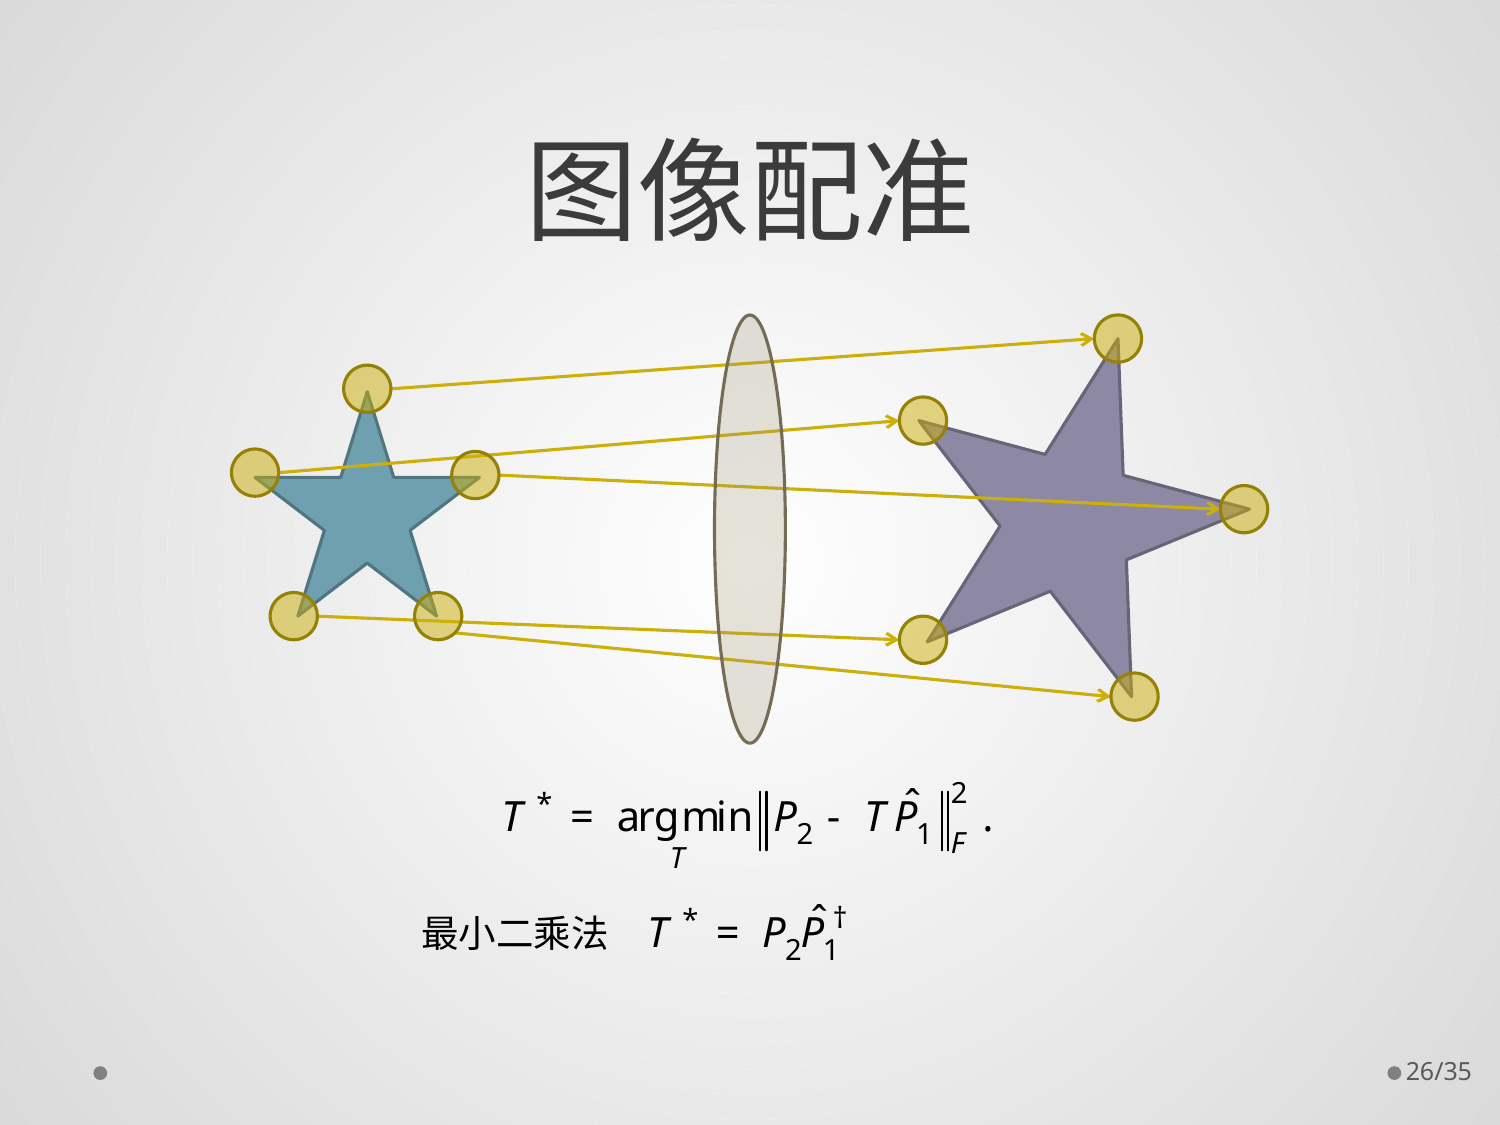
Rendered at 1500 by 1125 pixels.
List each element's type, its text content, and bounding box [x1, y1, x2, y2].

slide_number 26/35 [1401, 1042, 1494, 1103]
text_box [231, 314, 1268, 721]
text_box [499, 764, 1001, 882]
text_box [737, 733, 763, 745]
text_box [645, 895, 855, 973]
title 图像配准 [75, 1, 1425, 263]
text_box 最小二乘法 [406, 902, 624, 963]
